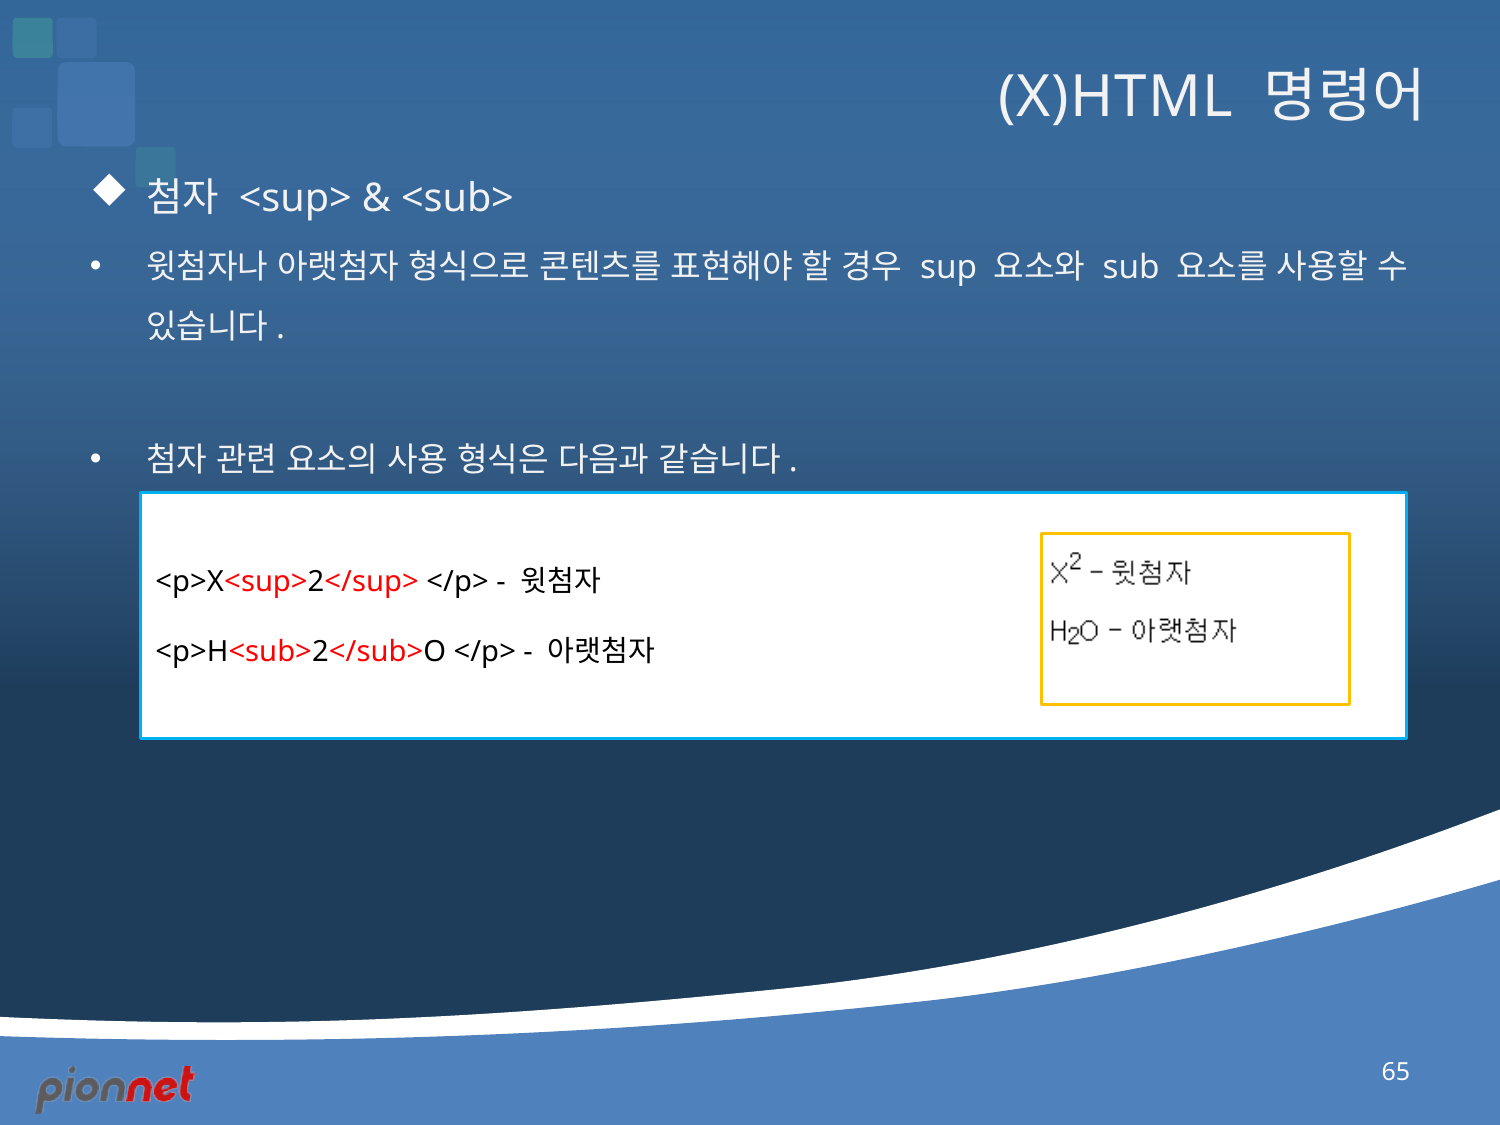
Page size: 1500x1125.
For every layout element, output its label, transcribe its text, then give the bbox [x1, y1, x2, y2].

text_box <p>X<sup>2</sup> </p> - 윗첨자 <p>H<sub>2</sub>O </p> - 아랫첨자 [139, 491, 1408, 740]
picture [35, 1066, 195, 1114]
title (X)HTML 명령어 [75, 45, 1442, 141]
slide_number 65 [1074, 1042, 1425, 1103]
picture [1042, 534, 1348, 704]
list 첨자 <sup> & <sub> 윗첨자나 아랫첨자 형식으로 콘텐츠를 표현해야 할 경우 sup 요소와 sub 요소를 사용할 수 있습니다. 첨자 관련 요소의 사용 형식은 다음과 같습니다. [73, 139, 1443, 1091]
